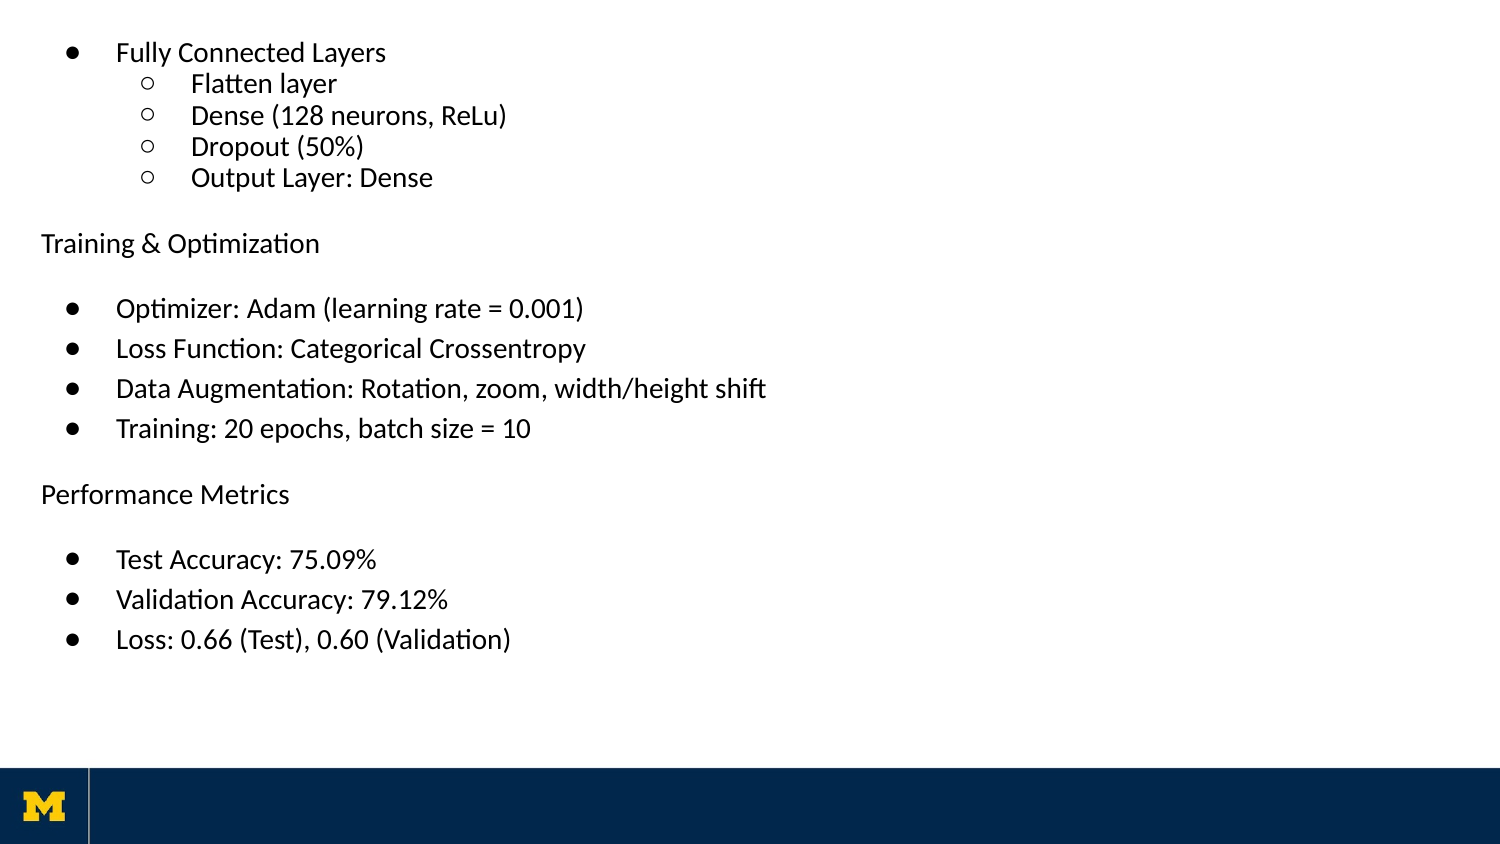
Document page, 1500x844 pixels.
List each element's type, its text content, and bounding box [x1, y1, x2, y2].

picture [0, 0, 1500, 844]
subtitle Fully Connected Layers Flatten layer Dense (128 neurons, ReLu) Dropout (50%) Output Layer: Dense Training & Optimization Optimizer: Adam (learning rate = 0.001) Loss Function: Categorical Crossentropy Data Augmentation: Rotation, zoom, width/height shift Training: 20 epochs, batch size = 10 Performance Metrics Test Accuracy: 75.09% Validation Accuracy: 79.12% Loss: 0.66 (Test), 0.60 (Validation) [29, 31, 1473, 756]
